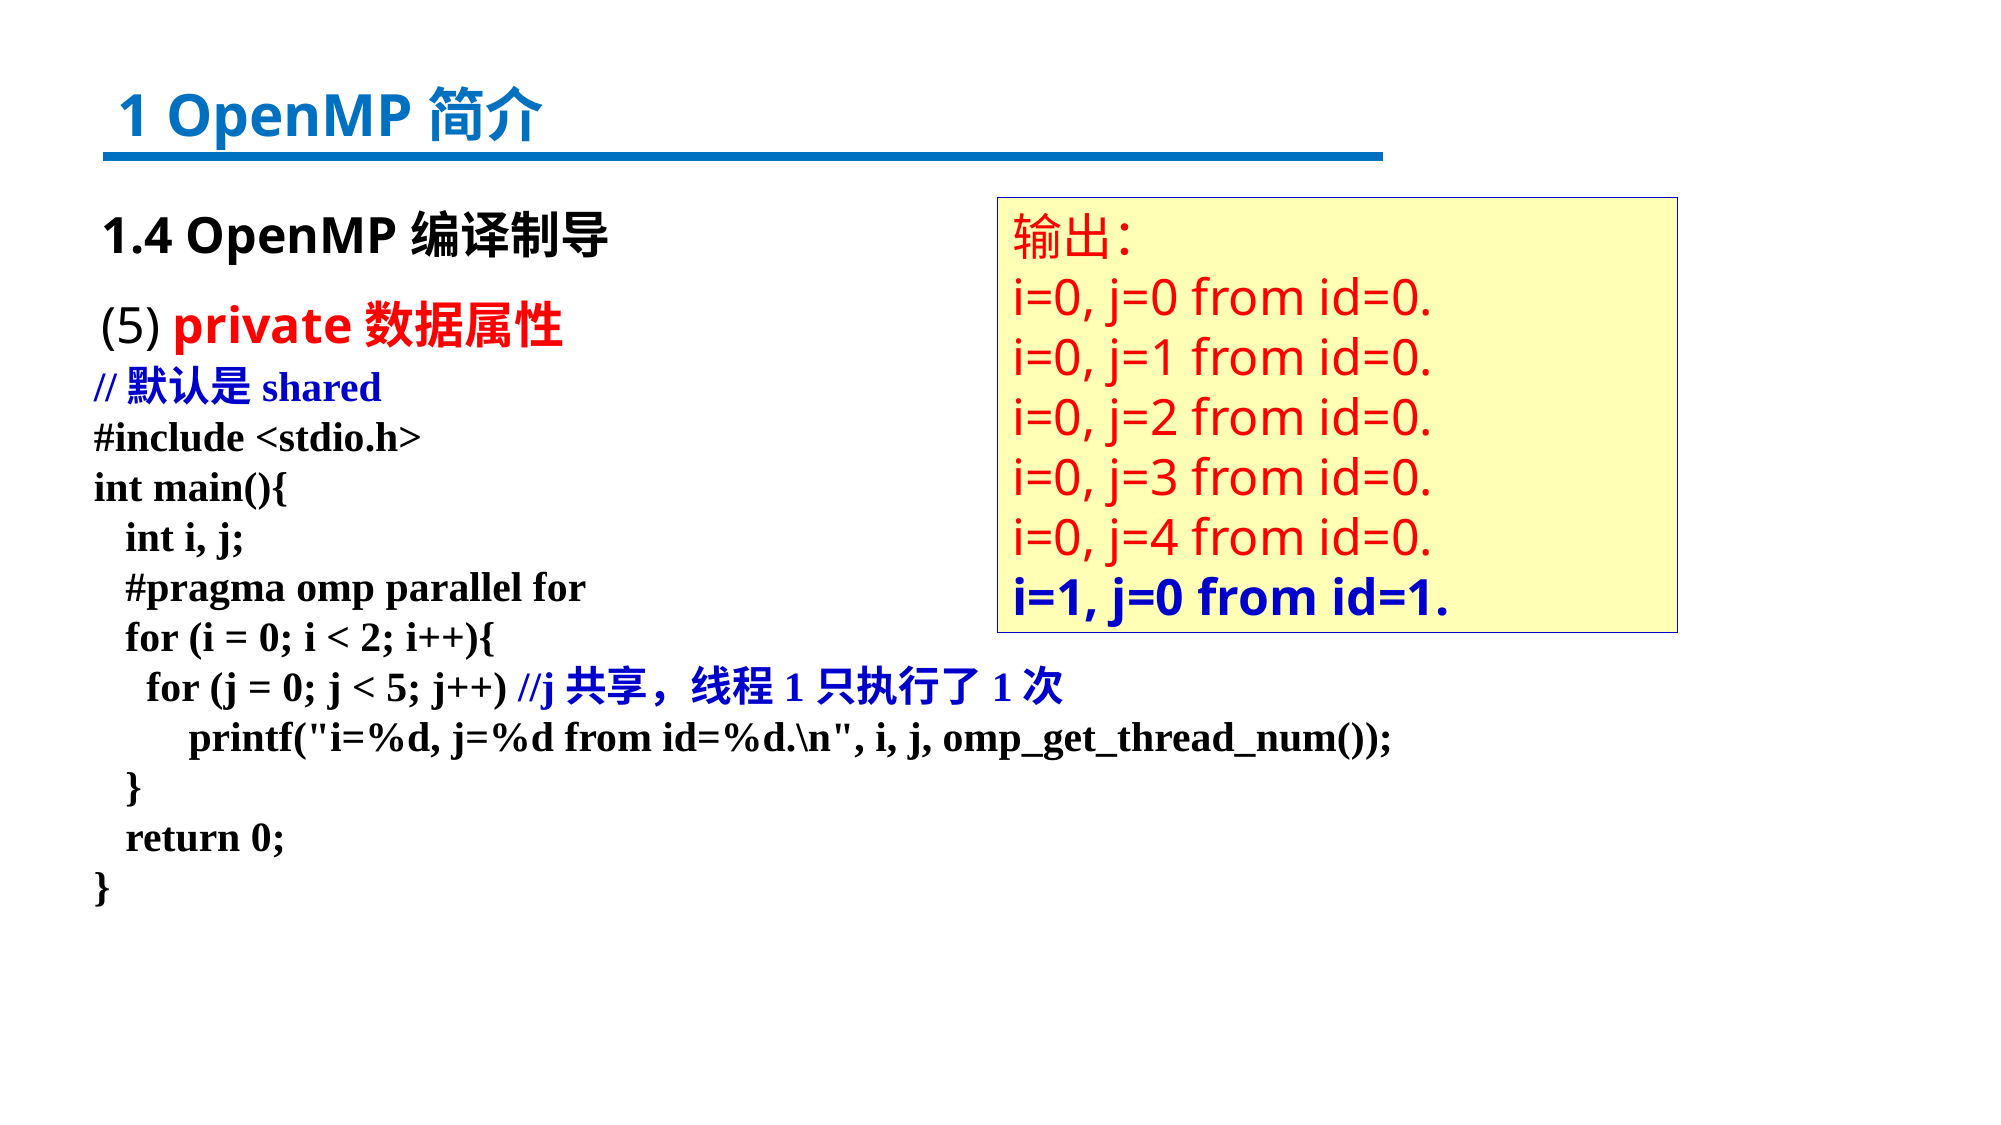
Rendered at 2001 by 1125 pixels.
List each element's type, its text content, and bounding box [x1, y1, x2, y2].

text_box //默认是shared #include <stdio.h> int main(){ int i, j; #pragma omp parallel for for (i = 0; i < 2; i++){ for (j = 0; j < 5; j++) //j共享，线程1只执行了1次 printf("i=%d, j=%d from id=%d.\n", i, j, omp_get_thread_num()); } return 0; } [79, 351, 1697, 917]
text_box 1.4 OpenMP编译制导 (5) private数据属性 [86, 165, 1931, 375]
text_box 输出： i=0, j=0 from id=0. i=0, j=1 from id=0. i=0, j=2 from id=0. i=0, j=3 from id=0. i=0, j=4 from id=0. i=1, j=0 from id=1. [997, 197, 1678, 633]
text_box 1 OpenMP简介 [102, 70, 619, 156]
